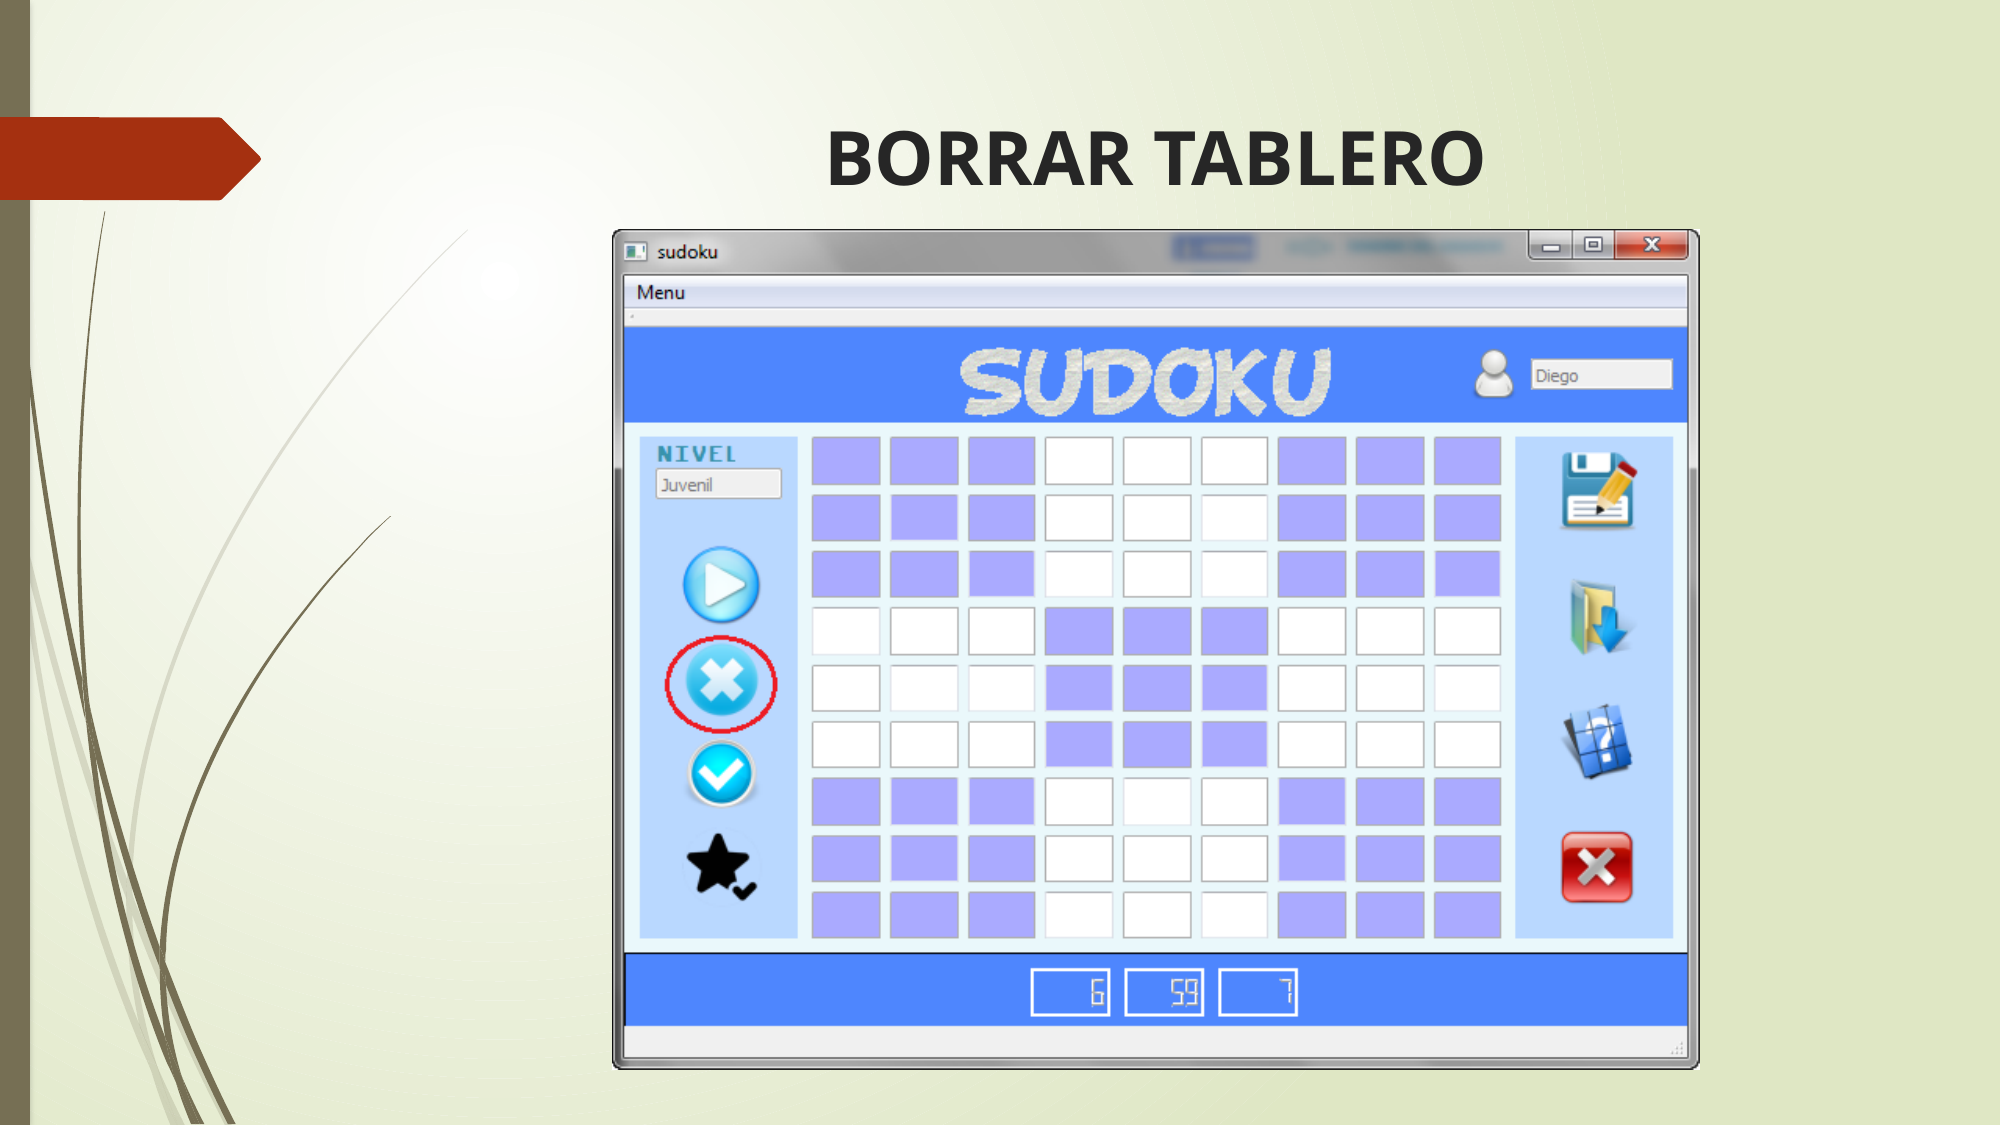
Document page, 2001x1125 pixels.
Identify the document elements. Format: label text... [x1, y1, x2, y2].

picture [612, 229, 1701, 1071]
title BORRAR TABLERO [425, 102, 1888, 313]
